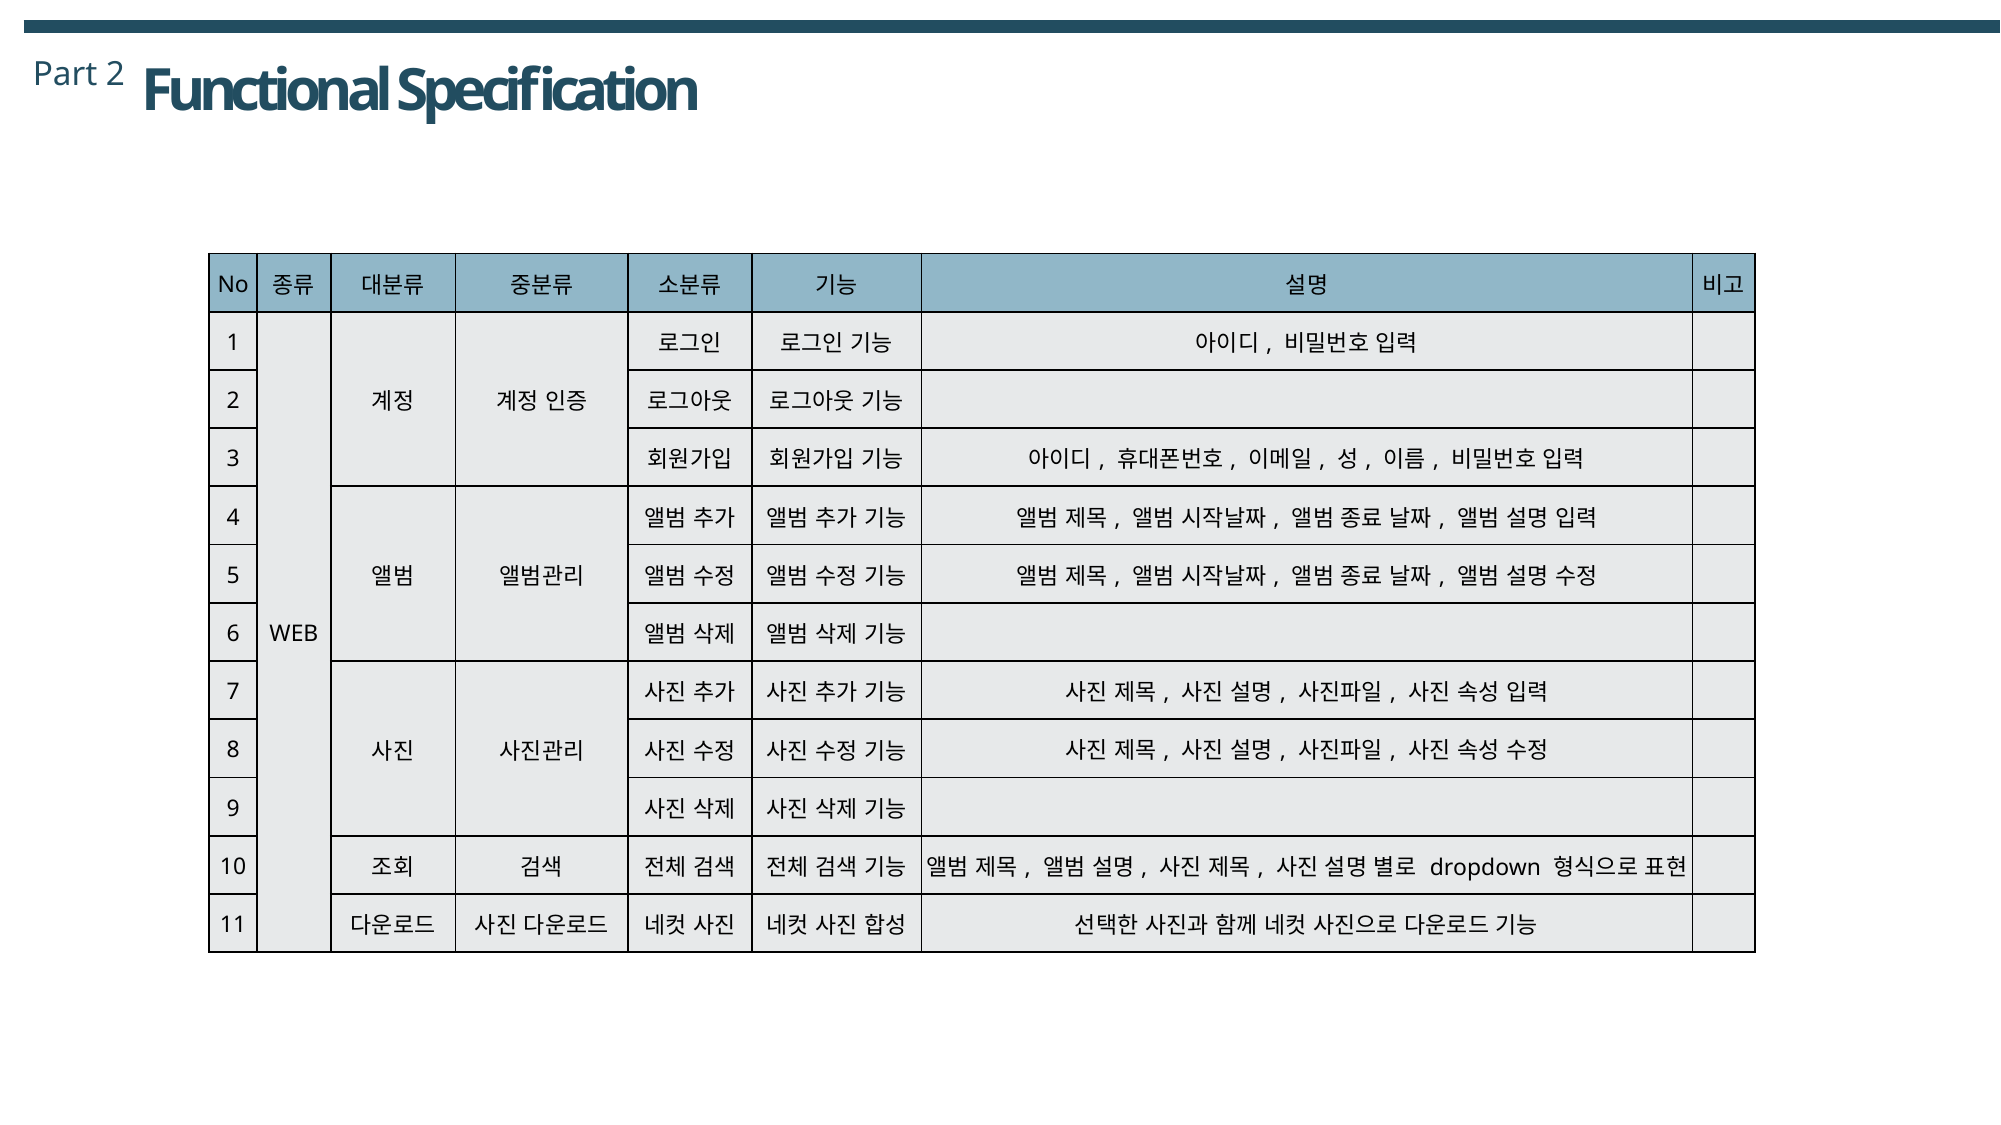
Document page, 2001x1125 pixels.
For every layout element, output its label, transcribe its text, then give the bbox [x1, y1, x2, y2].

table_cell [1693, 720, 1754, 777]
table_cell 4 [210, 487, 256, 544]
table_cell 앨범 제목, 앨범 시작날짜, 앨범 종료 날짜, 앨범 설명 입력 [922, 487, 1692, 544]
table_cell 8 [210, 720, 256, 777]
table_cell [1693, 837, 1754, 893]
table_cell 사진 수정 기능 [753, 720, 921, 777]
table_cell [1693, 778, 1754, 835]
table_cell 계정 인증 [456, 313, 627, 485]
table_cell [922, 778, 1692, 835]
table_cell 사진 다운로드 [456, 895, 627, 951]
table_cell 앨범 추가 [629, 487, 751, 544]
table_cell 10 [210, 837, 256, 893]
table_cell [922, 371, 1692, 427]
table_cell 5 [210, 545, 256, 602]
table_cell [1693, 371, 1754, 427]
table_cell 앨범관리 [456, 487, 627, 660]
table_cell [1693, 545, 1754, 602]
table_cell 회원가입 기능 [753, 429, 921, 485]
table_cell 앨범 [332, 487, 455, 660]
table_cell 다운로드 [332, 895, 455, 951]
table_header 설명 [922, 254, 1692, 311]
table_cell 로그아웃 [629, 371, 751, 427]
table_cell 전체 검색 [629, 837, 751, 893]
table_header No [210, 254, 256, 311]
table_cell [1693, 487, 1754, 544]
table_cell 11 [210, 895, 256, 951]
text_box Part 2 [18, 44, 126, 100]
table_cell 사진 수정 [629, 720, 751, 777]
table_cell [1693, 662, 1754, 718]
table_cell 7 [210, 662, 256, 718]
table_cell 전체 검색 기능 [753, 837, 921, 893]
table_cell 사진 제목, 사진 설명, 사진파일, 사진 속성 입력 [922, 662, 1692, 718]
table_cell 6 [210, 604, 256, 660]
table_cell 앨범 삭제 [629, 604, 751, 660]
table_cell 앨범 제목, 앨범 시작날짜, 앨범 종료 날짜, 앨범 설명 수정 [922, 545, 1692, 602]
table_cell 사진관리 [456, 662, 627, 835]
text_box Functional Specification [126, 44, 717, 130]
table_cell [1693, 429, 1754, 485]
table_cell 사진 추가 [629, 662, 751, 718]
table_cell 선택한 사진과 함께 네컷 사진으로 다운로드 기능 [922, 895, 1692, 951]
table_cell 네컷 사진 [629, 895, 751, 951]
table_header 중분류 [456, 254, 627, 311]
table_cell 2 [210, 371, 256, 427]
table_cell [922, 604, 1692, 660]
table_cell [1693, 895, 1754, 951]
table_cell 아이디, 비밀번호 입력 [922, 313, 1692, 369]
table_cell 검색 [456, 837, 627, 893]
table_header 소분류 [629, 254, 751, 311]
table_cell 사진 제목, 사진 설명, 사진파일, 사진 속성 수정 [922, 720, 1692, 777]
table_cell 사진 추가 기능 [753, 662, 921, 718]
table_cell 로그아웃 기능 [753, 371, 921, 427]
table_cell 앨범 삭제 기능 [753, 604, 921, 660]
table_cell WEB [258, 313, 330, 951]
table_cell 앨범 수정 [629, 545, 751, 602]
table_cell 사진 [332, 662, 455, 835]
table_cell 3 [210, 429, 256, 485]
table_cell 로그인 기능 [753, 313, 921, 369]
table_cell 앨범 수정 기능 [753, 545, 921, 602]
table_cell 앨범 제목, 앨범 설명, 사진 제목, 사진 설명 별로 dropdown 형식으로 표현 [922, 837, 1692, 893]
table_cell 사진 삭제 [629, 778, 751, 835]
table_cell 9 [210, 778, 256, 835]
table_header 비고 [1693, 254, 1754, 311]
table_cell 조회 [332, 837, 455, 893]
table_cell [1693, 313, 1754, 369]
table_cell 로그인 [629, 313, 751, 369]
table_cell 1 [210, 313, 256, 369]
table_header 종류 [258, 254, 330, 311]
table_cell 앨범 추가 기능 [753, 487, 921, 544]
table_cell 아이디, 휴대폰번호, 이메일, 성, 이름, 비밀번호 입력 [922, 429, 1692, 485]
table_header 대분류 [332, 254, 455, 311]
table_header 기능 [753, 254, 921, 311]
table_cell 사진 삭제 기능 [753, 778, 921, 835]
table_cell 네컷 사진 합성 [753, 895, 921, 951]
table_cell 회원가입 [629, 429, 751, 485]
table_cell 계정 [332, 313, 455, 485]
table_cell [1693, 604, 1754, 660]
